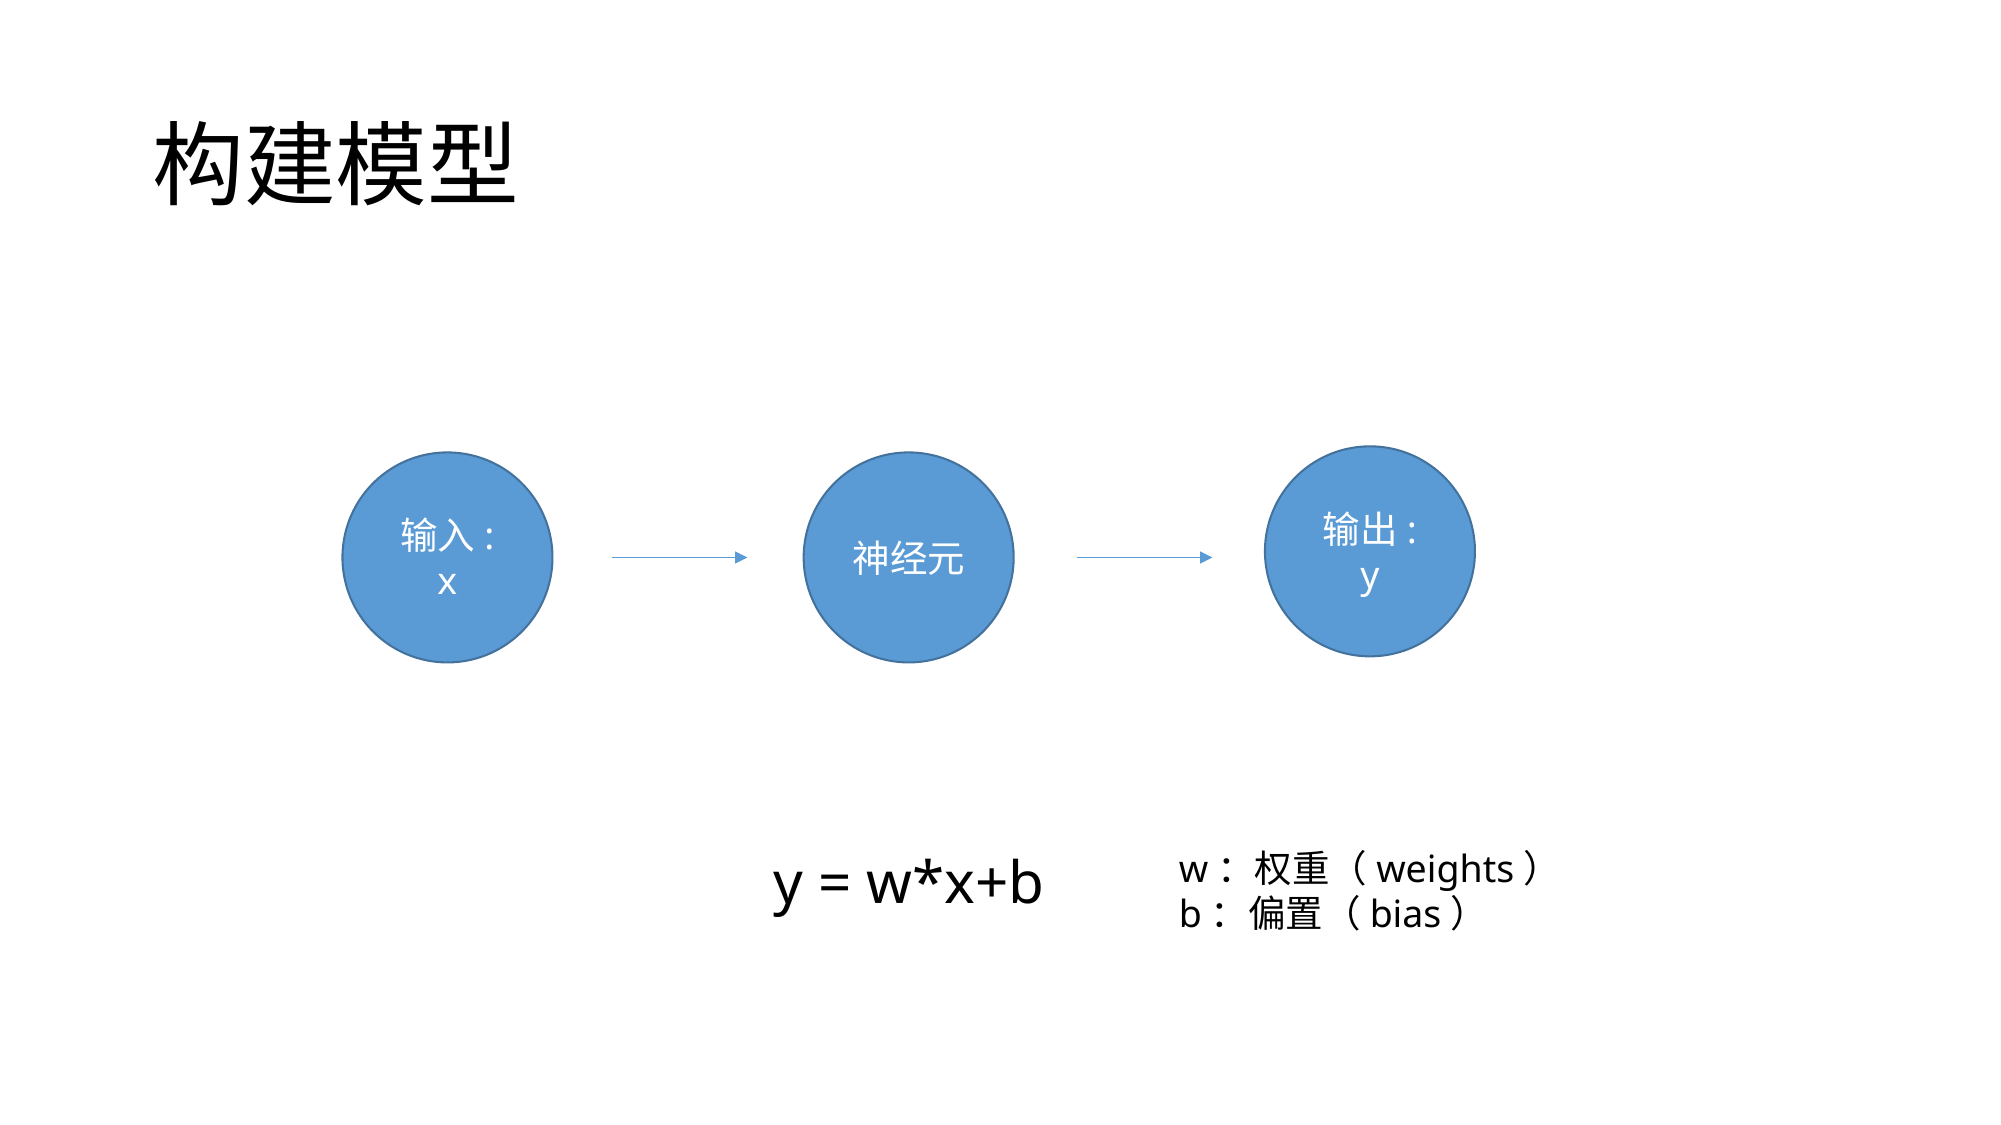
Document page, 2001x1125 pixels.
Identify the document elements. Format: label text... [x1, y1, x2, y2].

title 构建模型 [137, 59, 1863, 278]
text_box 输入: x [341, 451, 554, 664]
text_box 输出: y [1263, 445, 1476, 658]
text_box y = w*x+b [758, 837, 1059, 923]
text_box 神经元 [802, 451, 1015, 664]
text_box w：权重（weights） b：偏置（bias） [1164, 837, 1576, 943]
